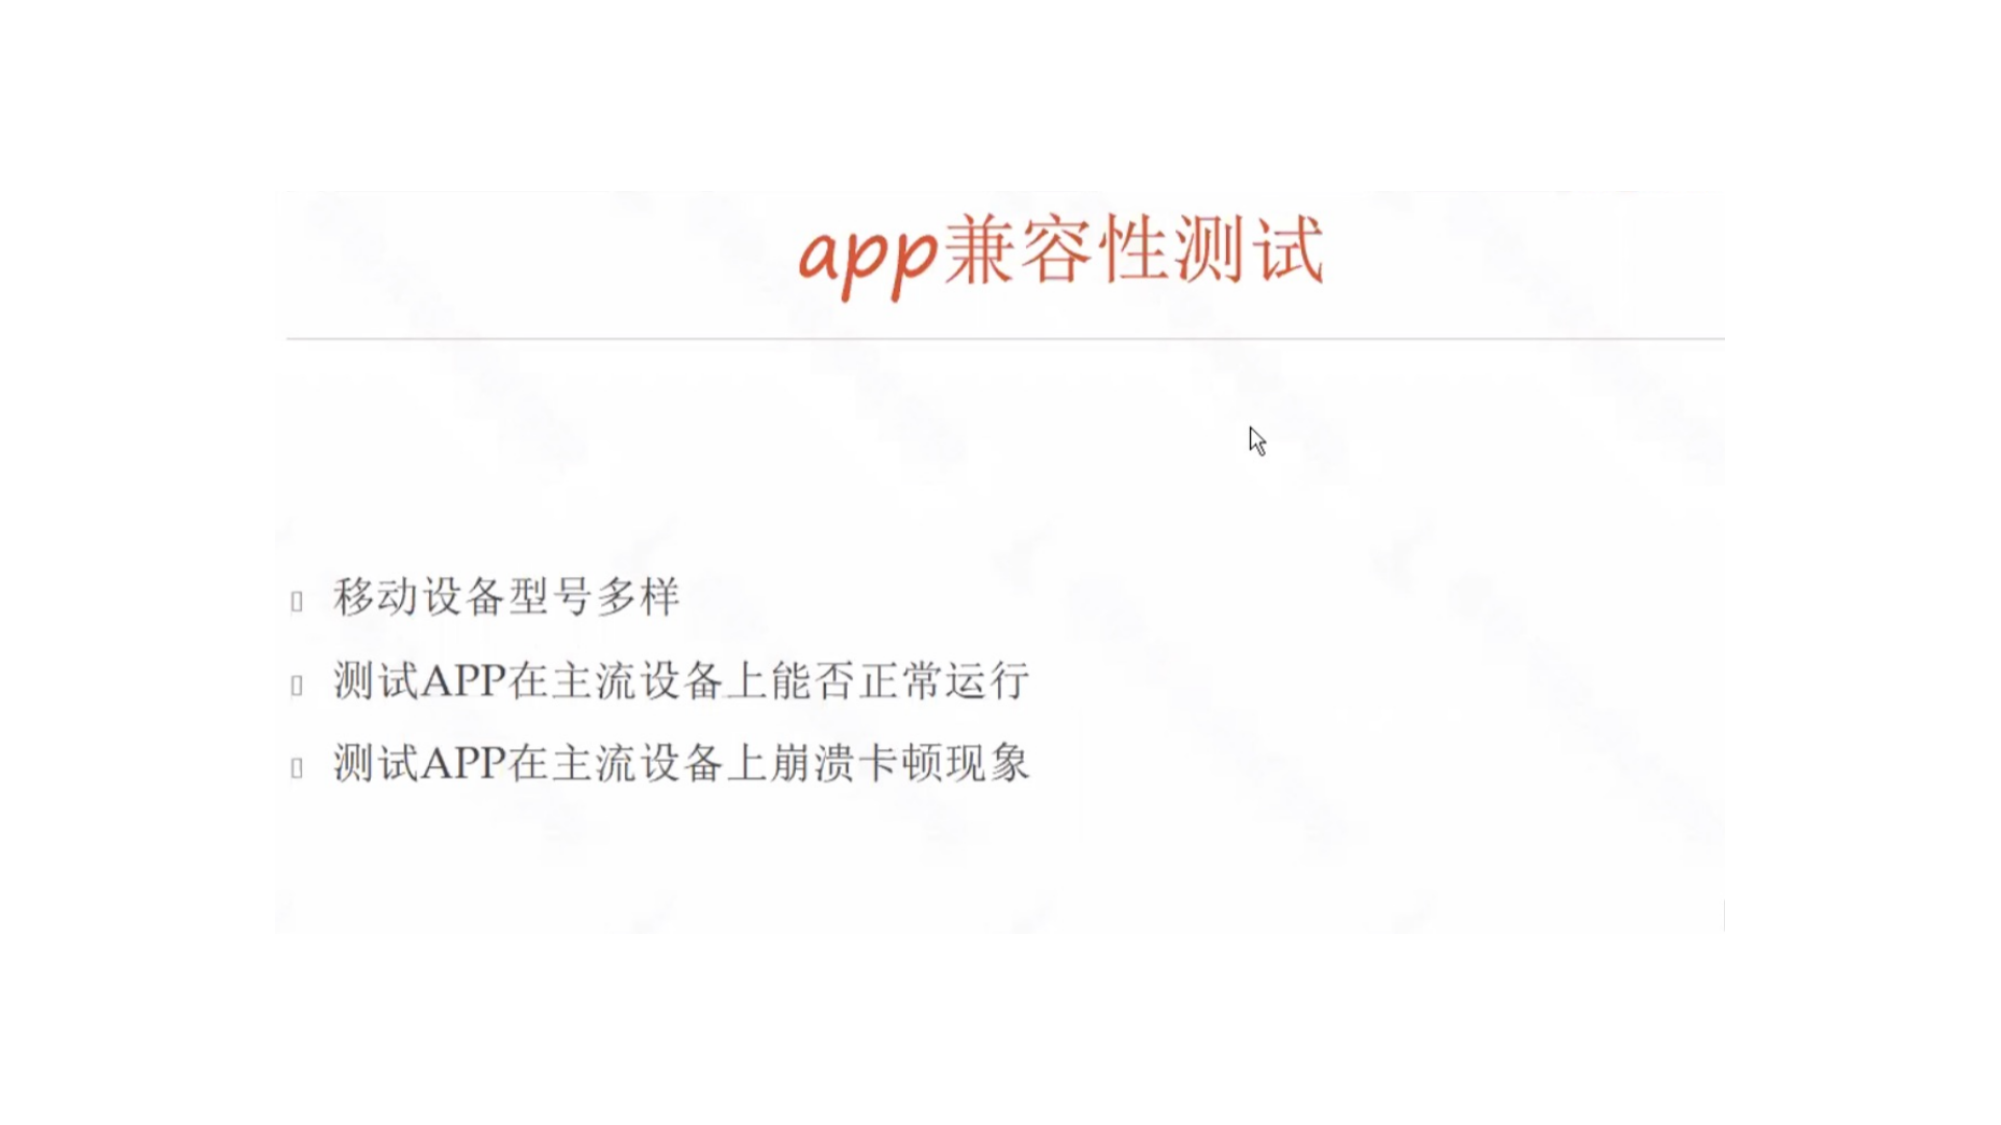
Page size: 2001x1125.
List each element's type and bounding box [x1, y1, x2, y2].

picture [274, 191, 1725, 934]
